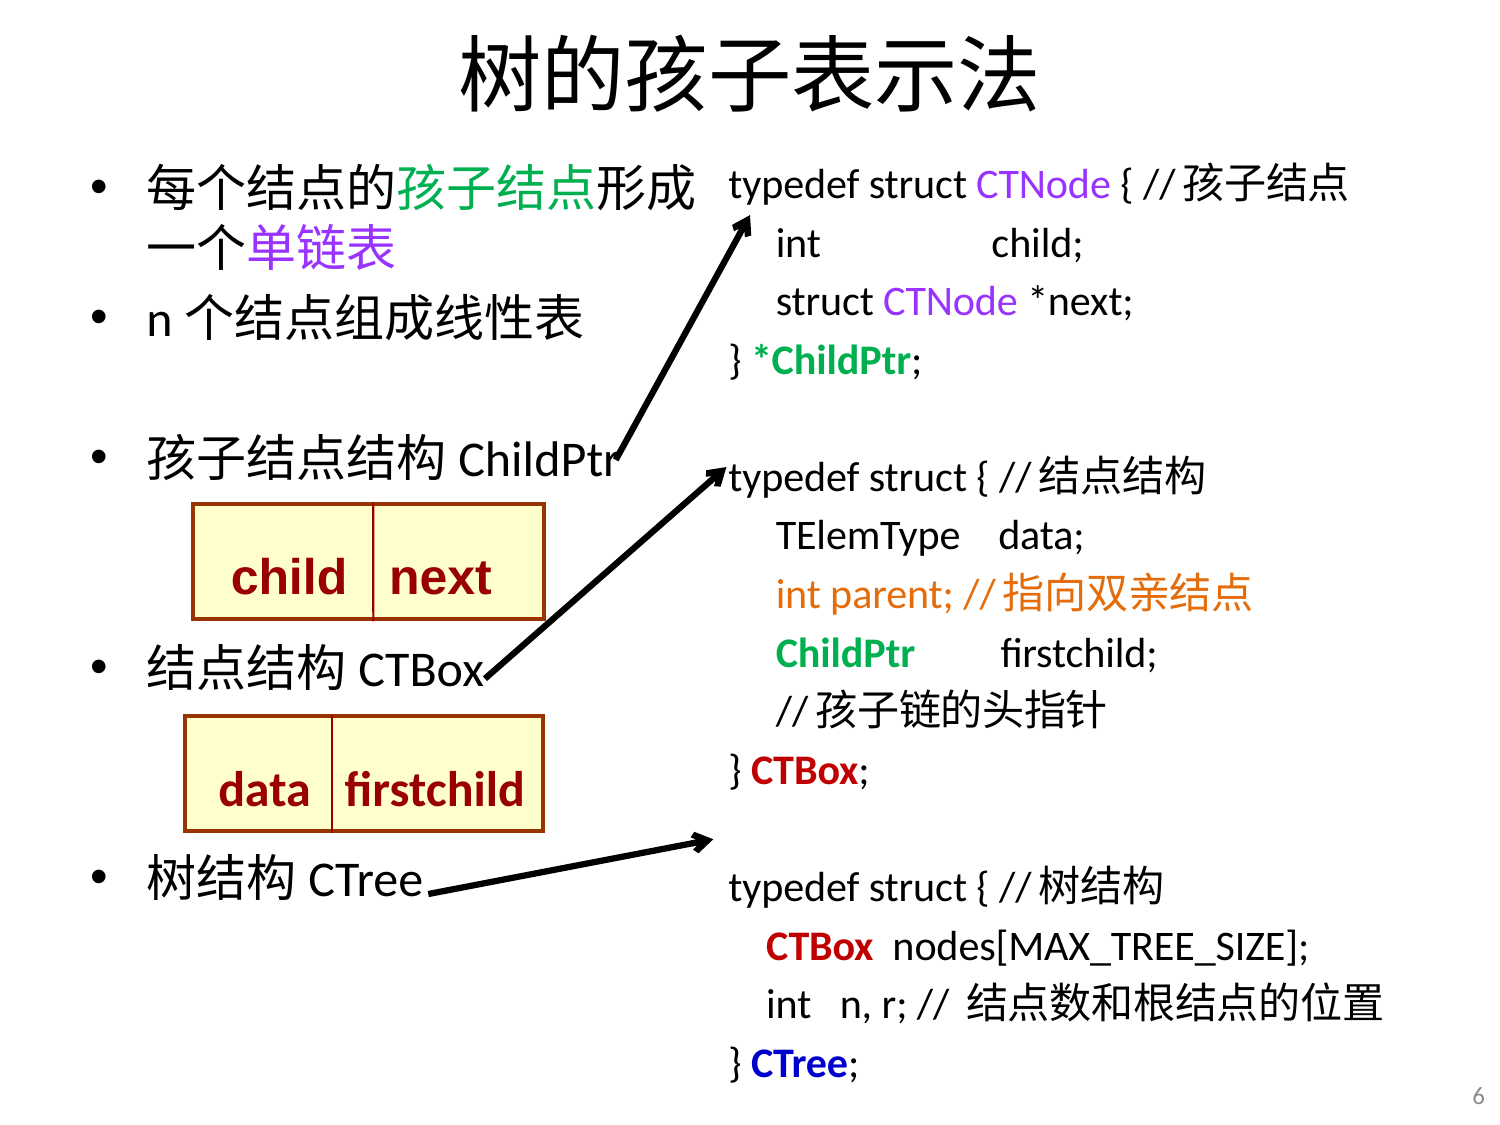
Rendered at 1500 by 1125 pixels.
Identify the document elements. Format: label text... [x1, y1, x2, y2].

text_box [427, 838, 714, 895]
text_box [192, 504, 479, 621]
list typedef struct CTNode { //孩子结点 int child; struct CTNode *next; } *ChildPtr; typedef struct { //结点结构 TElemType data; int parent; //指向双亲结点 ChildPtr firstchild; //孩子链的头指针 } CTBox; typedef struct { //树结构 CTBox nodes[MAX_TREE_SIZE]; int n, r; // 结点数和根结点的位置 } CTree; [713, 149, 1463, 1106]
title 树的孩子表示法 [75, 0, 1425, 149]
list 每个结点的孩子结点形成一个单链表 n个结点组成线性表 孩子结点结构ChildPtr 结点结构CTBox 树结构CTree [75, 149, 713, 1106]
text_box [484, 466, 727, 679]
text_box data firstchild [332, 715, 544, 831]
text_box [615, 214, 751, 461]
slide_number 6 [1435, 1065, 1500, 1125]
text_box data firstchild [184, 715, 331, 831]
